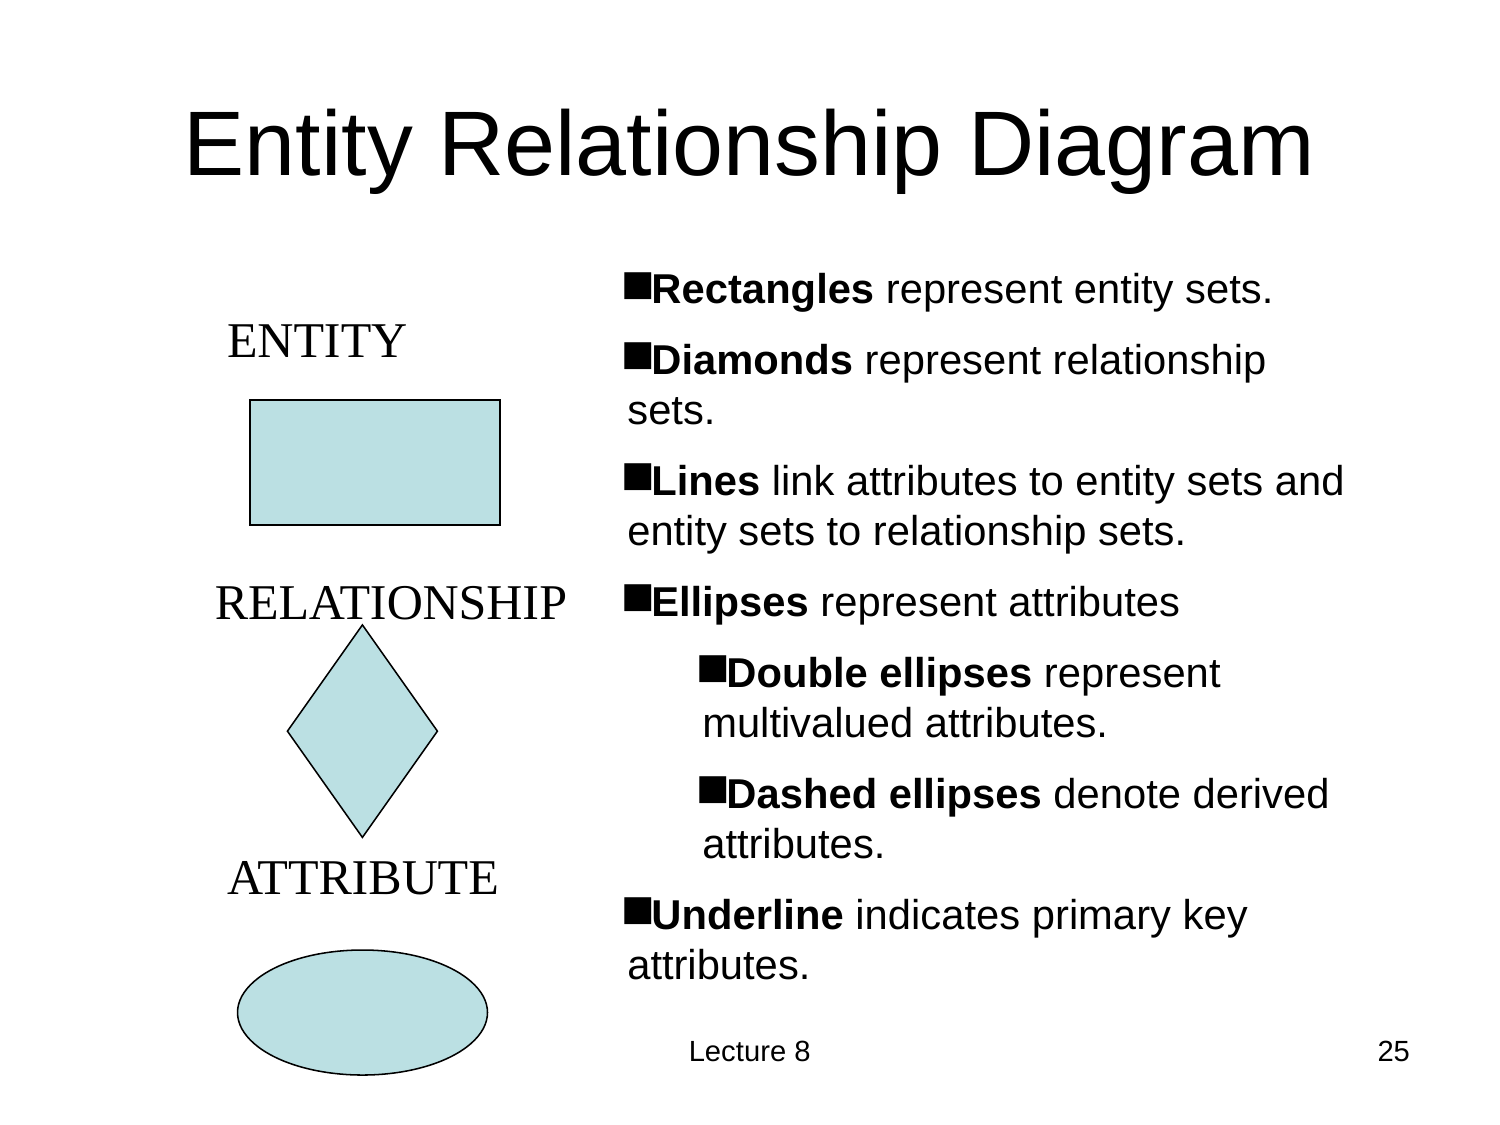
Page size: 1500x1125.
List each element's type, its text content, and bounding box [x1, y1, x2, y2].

text_box Rectangles represent entity sets. Diamonds represent relationship sets. Lines link attributes to entity sets and entity sets to relationship sets. Ellipses represent attributes Double ellipses represent multivalued attributes. Dashed ellipses denote derived attributes. Underline indicates primary key attributes. [612, 254, 1363, 995]
text_box RELATIONSHIP [199, 562, 612, 638]
text_box [237, 950, 488, 1076]
text_box ENTITY [212, 299, 612, 375]
text_box [249, 399, 500, 525]
slide_number 25 [1074, 1024, 1425, 1103]
title Entity Relationship Diagram [74, 44, 1426, 233]
text_box ATTRIBUTE [212, 837, 612, 913]
footer Lecture 8 [512, 1024, 988, 1103]
text_box [287, 638, 438, 837]
